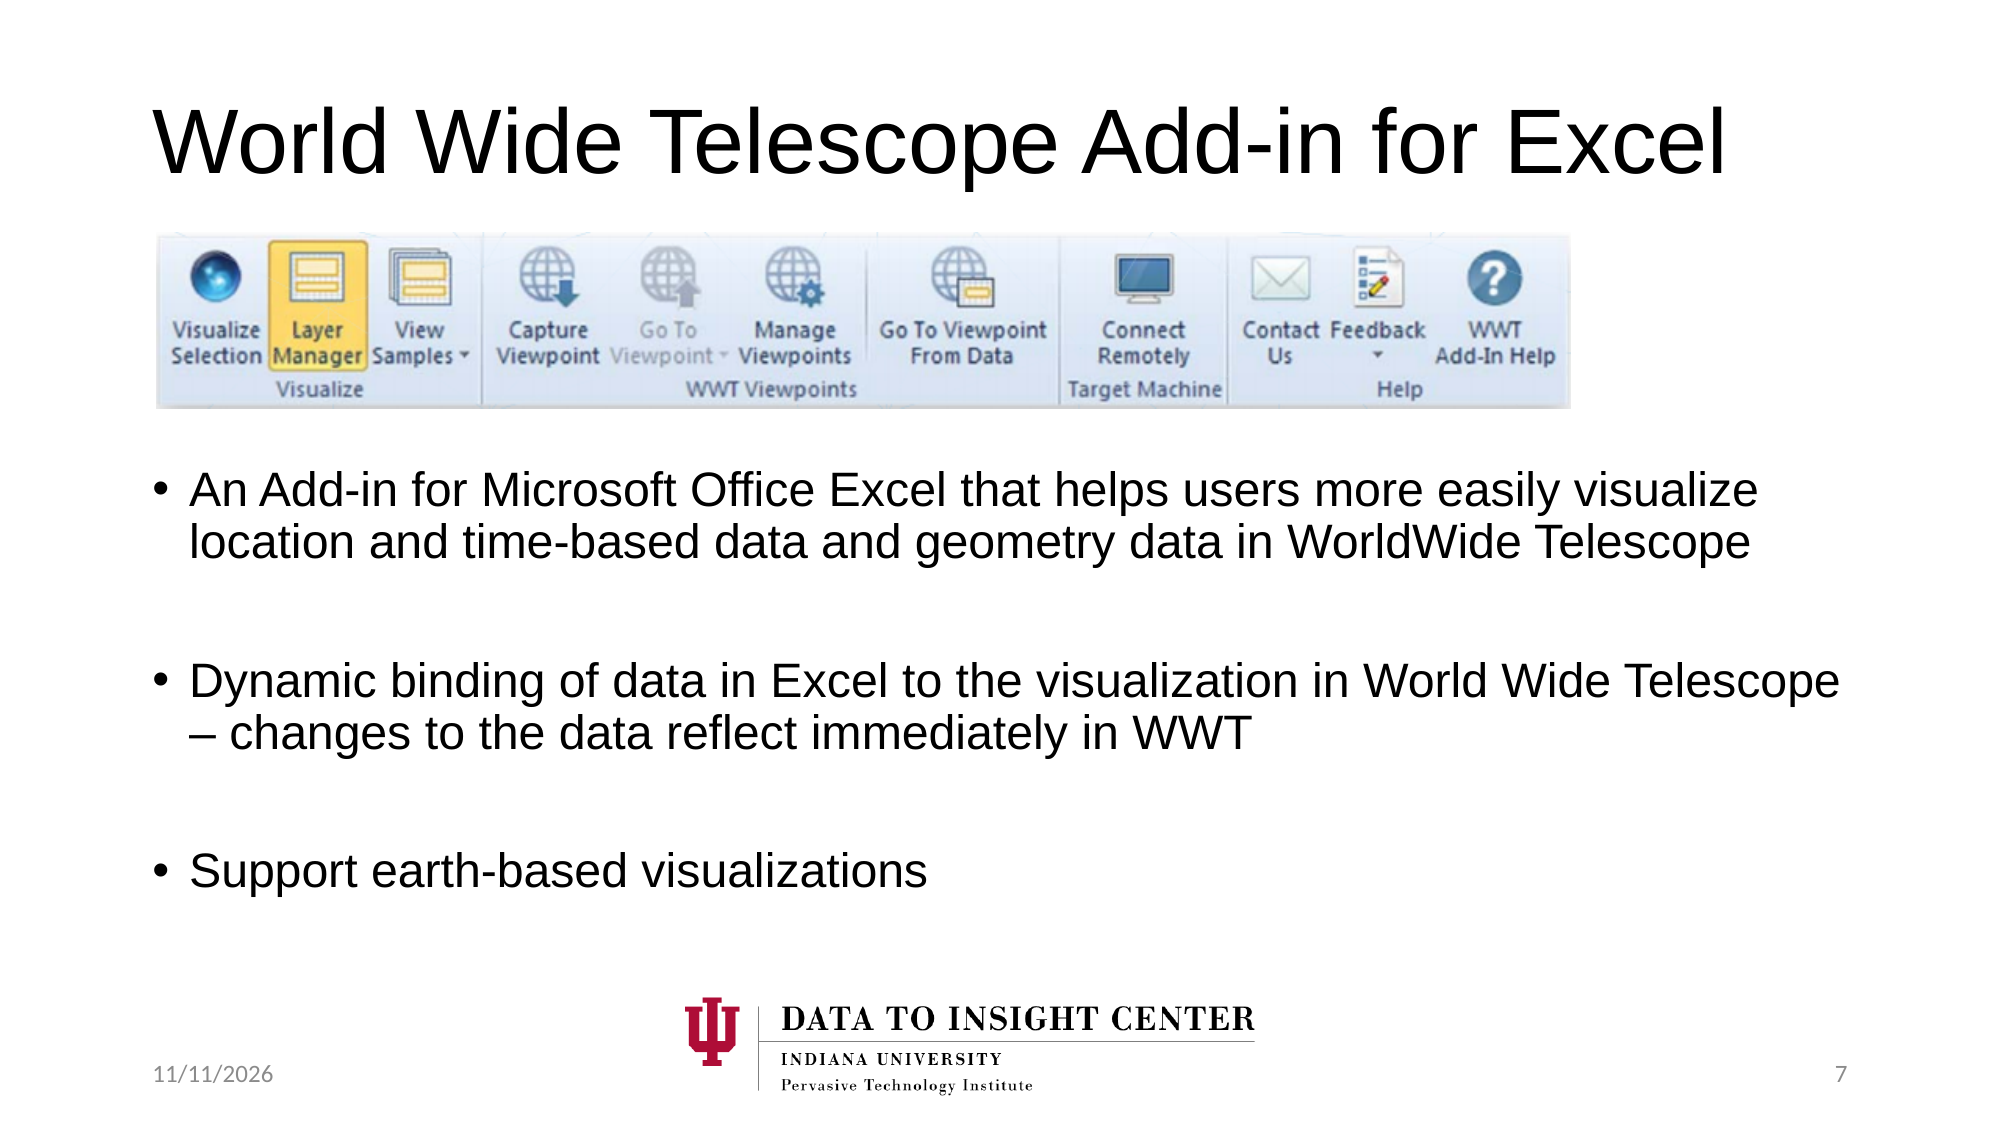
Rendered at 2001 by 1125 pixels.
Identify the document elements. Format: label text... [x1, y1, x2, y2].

picture [156, 232, 1571, 409]
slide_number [137, 1042, 588, 1103]
title World Wide Telescope Add-in for Excel [137, 35, 1863, 253]
slide_number 7 [1412, 1042, 1863, 1103]
list An Add-in for Microsoft Office Excel that helps users more easily visualize location and time-based data and geometry data in WorldWide Telescope Dynamic binding of data in Excel to the visualization in World Wide Telescope – changes to the data reflect immediately in WWT Support earth-based visualizations [137, 457, 1863, 917]
picture [674, 982, 1275, 1125]
